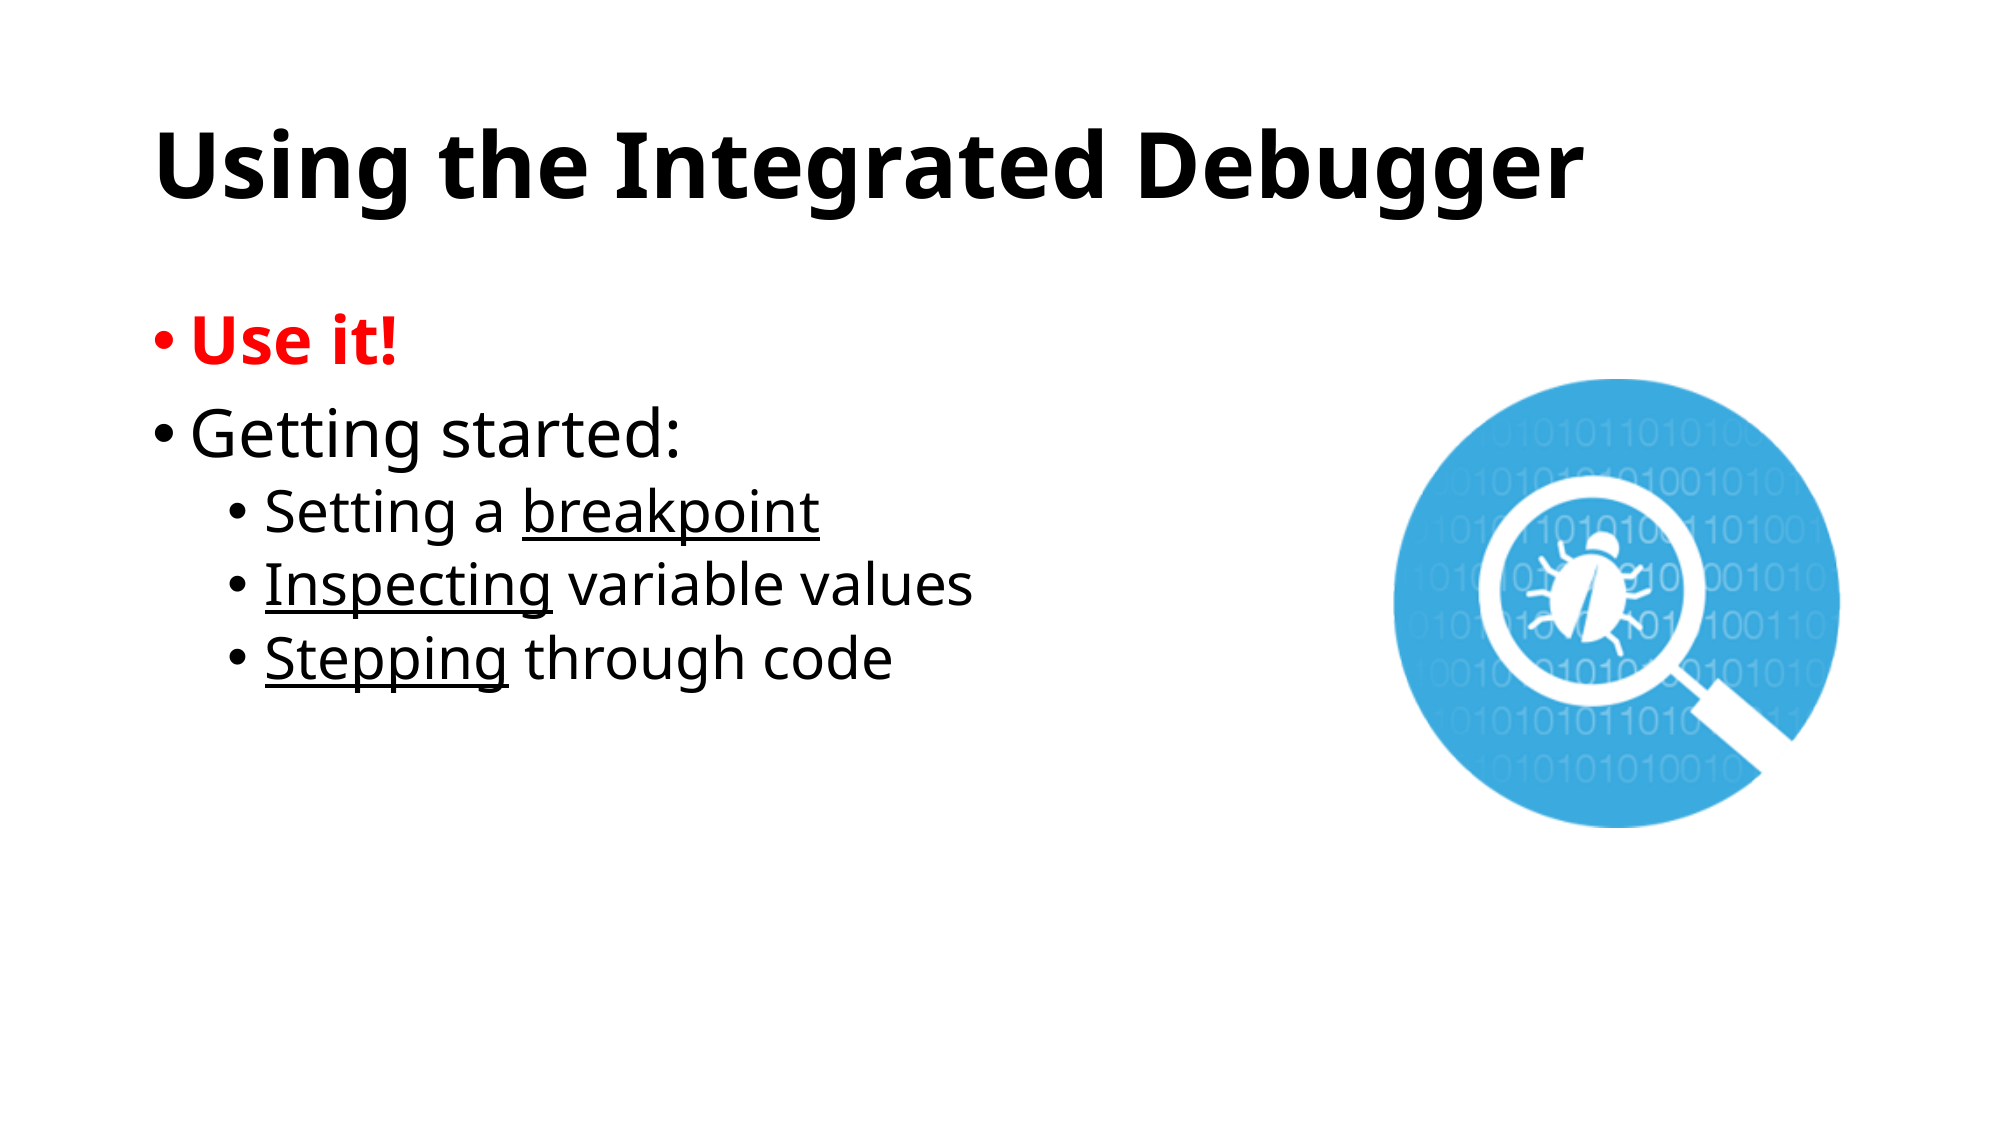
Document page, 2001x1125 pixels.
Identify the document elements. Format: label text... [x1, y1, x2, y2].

picture [1393, 379, 1842, 828]
title Using the Integrated Debugger [137, 59, 1863, 278]
list Use it! Getting started: Setting a breakpoint Inspecting variable values Stepping through code [137, 299, 1135, 1014]
